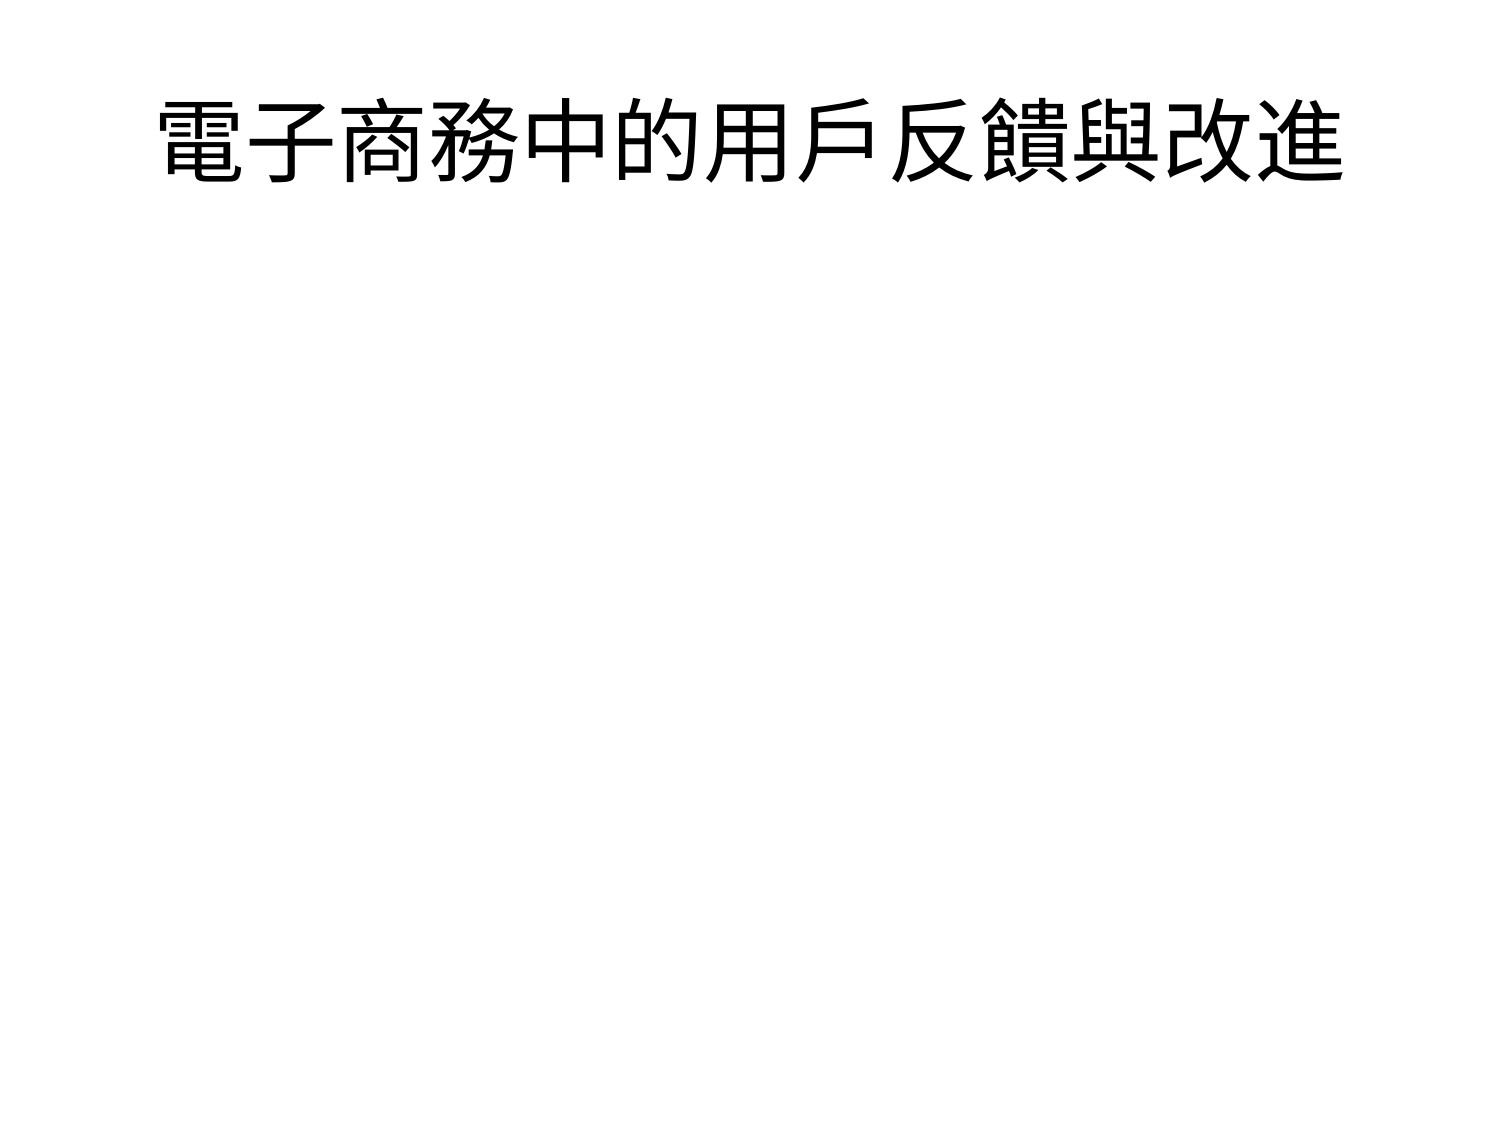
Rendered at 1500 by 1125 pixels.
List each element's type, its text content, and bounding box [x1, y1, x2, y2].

title 電子商務中的用戶反饋與改進 [75, 45, 1425, 233]
